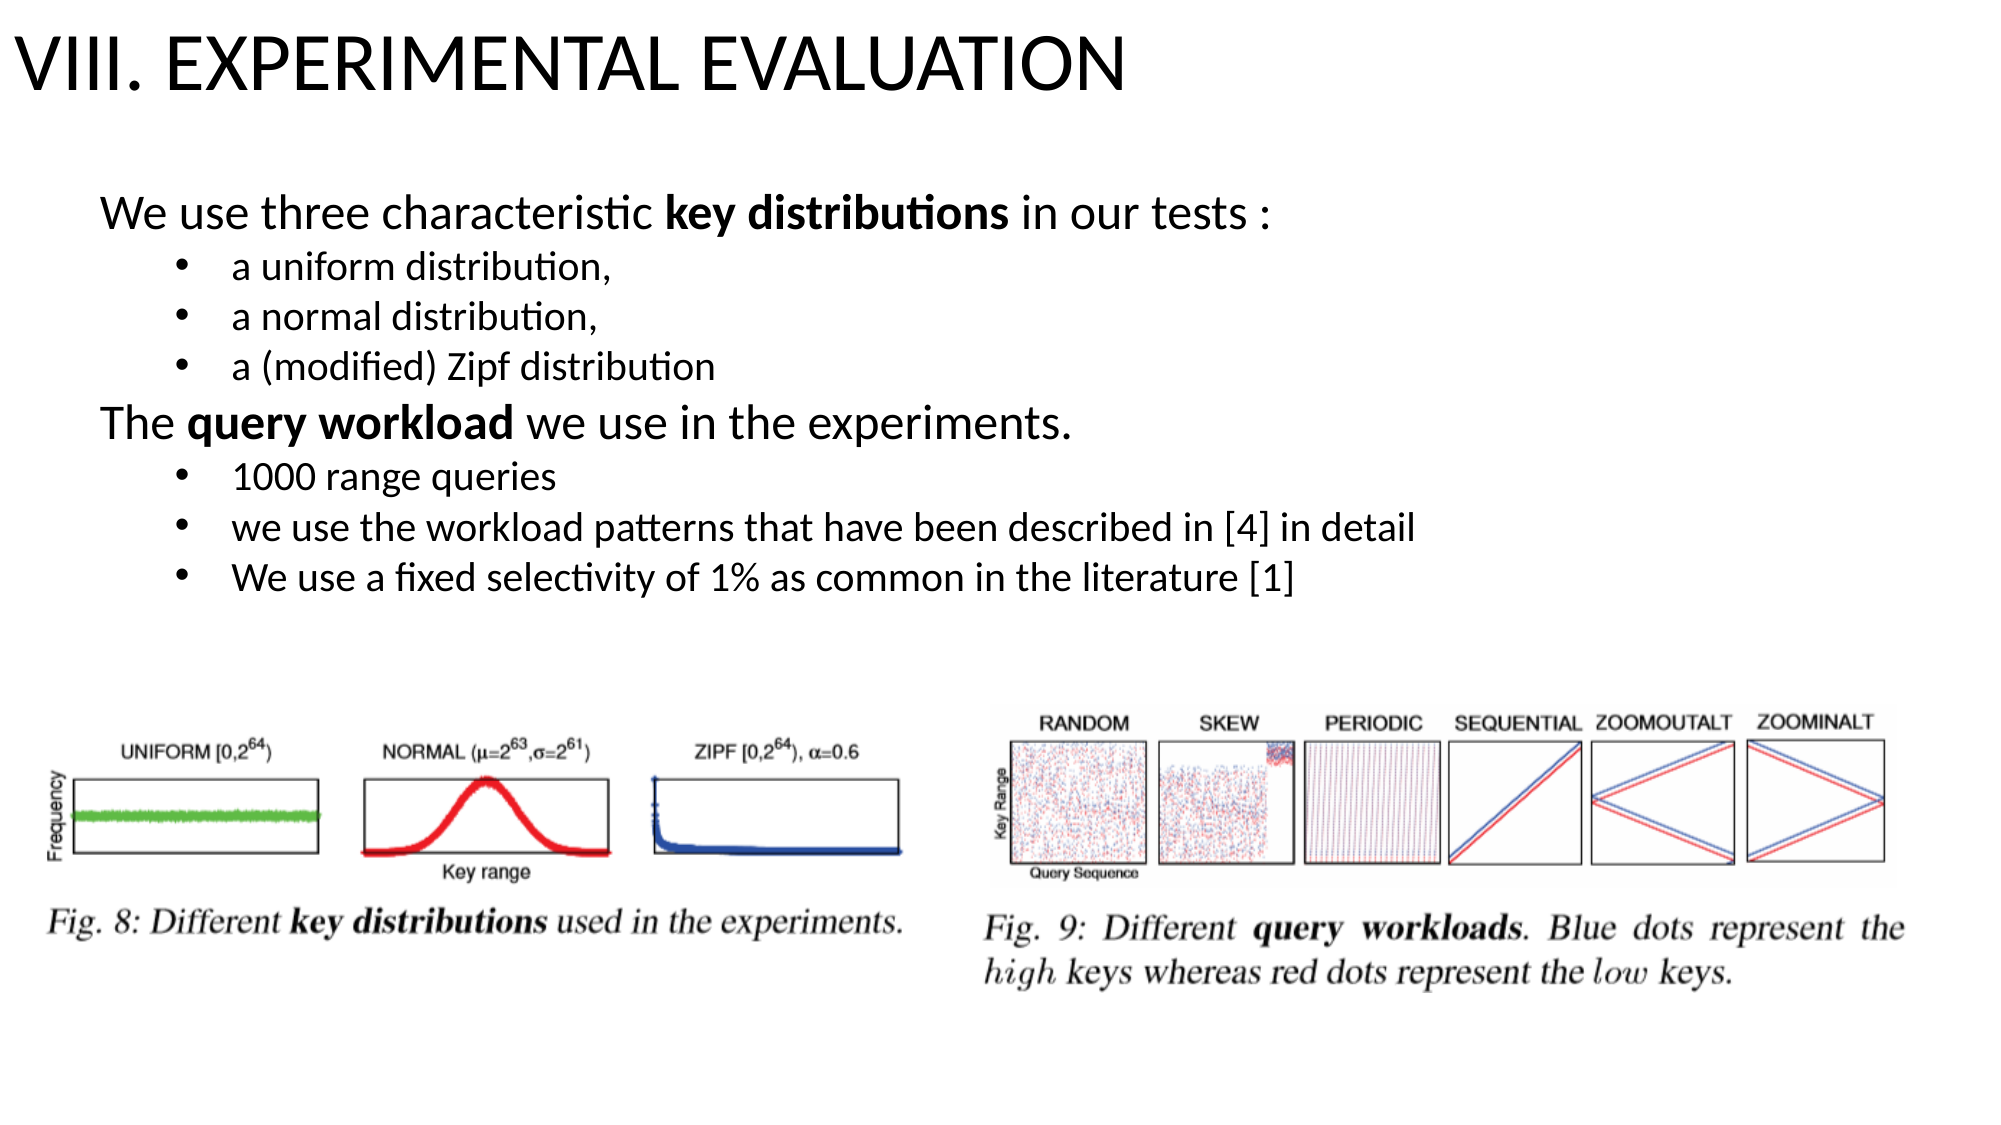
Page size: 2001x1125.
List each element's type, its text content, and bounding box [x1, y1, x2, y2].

text_box VIII. EXPERIMENTAL EVALUATION [0, 0, 1884, 115]
picture [29, 727, 919, 943]
text_box We use three characteristic key distributions in our tests : a uniform distribution, a normal distribution, a (modiﬁed) Zipf distribution The query workload we use in the experiments. 1000 range queries we use the workload patterns that have been described in [4] in detail We use a ﬁxed selectivity of 1% as common in the literature [1] [85, 171, 1798, 742]
picture [974, 704, 1930, 993]
